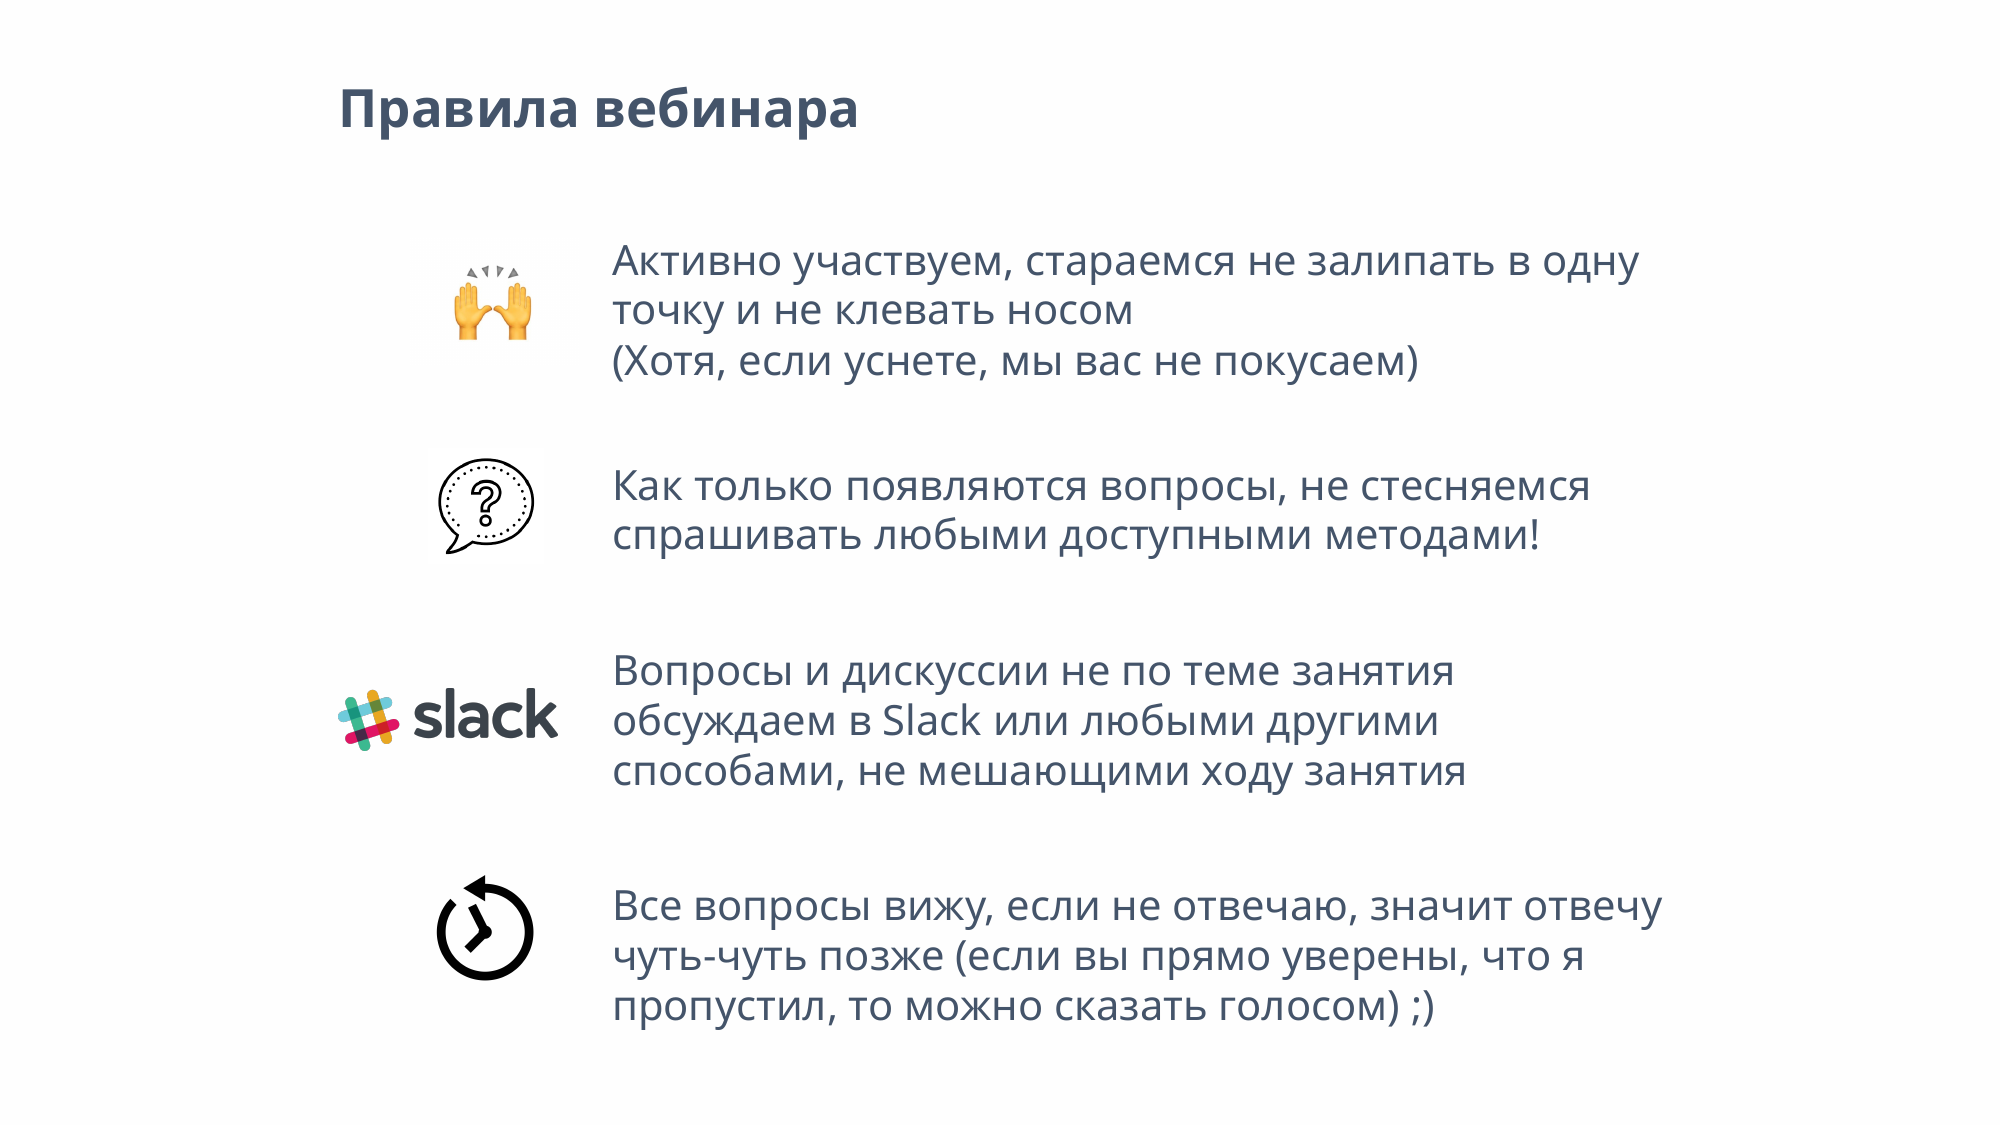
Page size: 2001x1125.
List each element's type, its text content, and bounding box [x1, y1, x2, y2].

picture [428, 875, 544, 991]
text_box Правила вебинара [338, 88, 1424, 137]
picture [410, 238, 581, 367]
list Активно участвуем, стараемся не залипать в одну точку и не клевать носом (Хотя, если уснете, мы вас не покусаем) Как только появляются вопросы, не стесняемся спрашивать любыми доступными методами! Вопросы и дискуссии не по теме занятия обсуждаем в Slack или любыми другими способами, не мешающими ходу занятия Все вопросы вижу, если не отвечаю, значит отвечу чуть-чуть позже (если вы прямо уверены, что я пропустил, то можно сказать голосом) ;) [611, 233, 1669, 1125]
picture [428, 448, 544, 564]
picture [338, 688, 558, 751]
